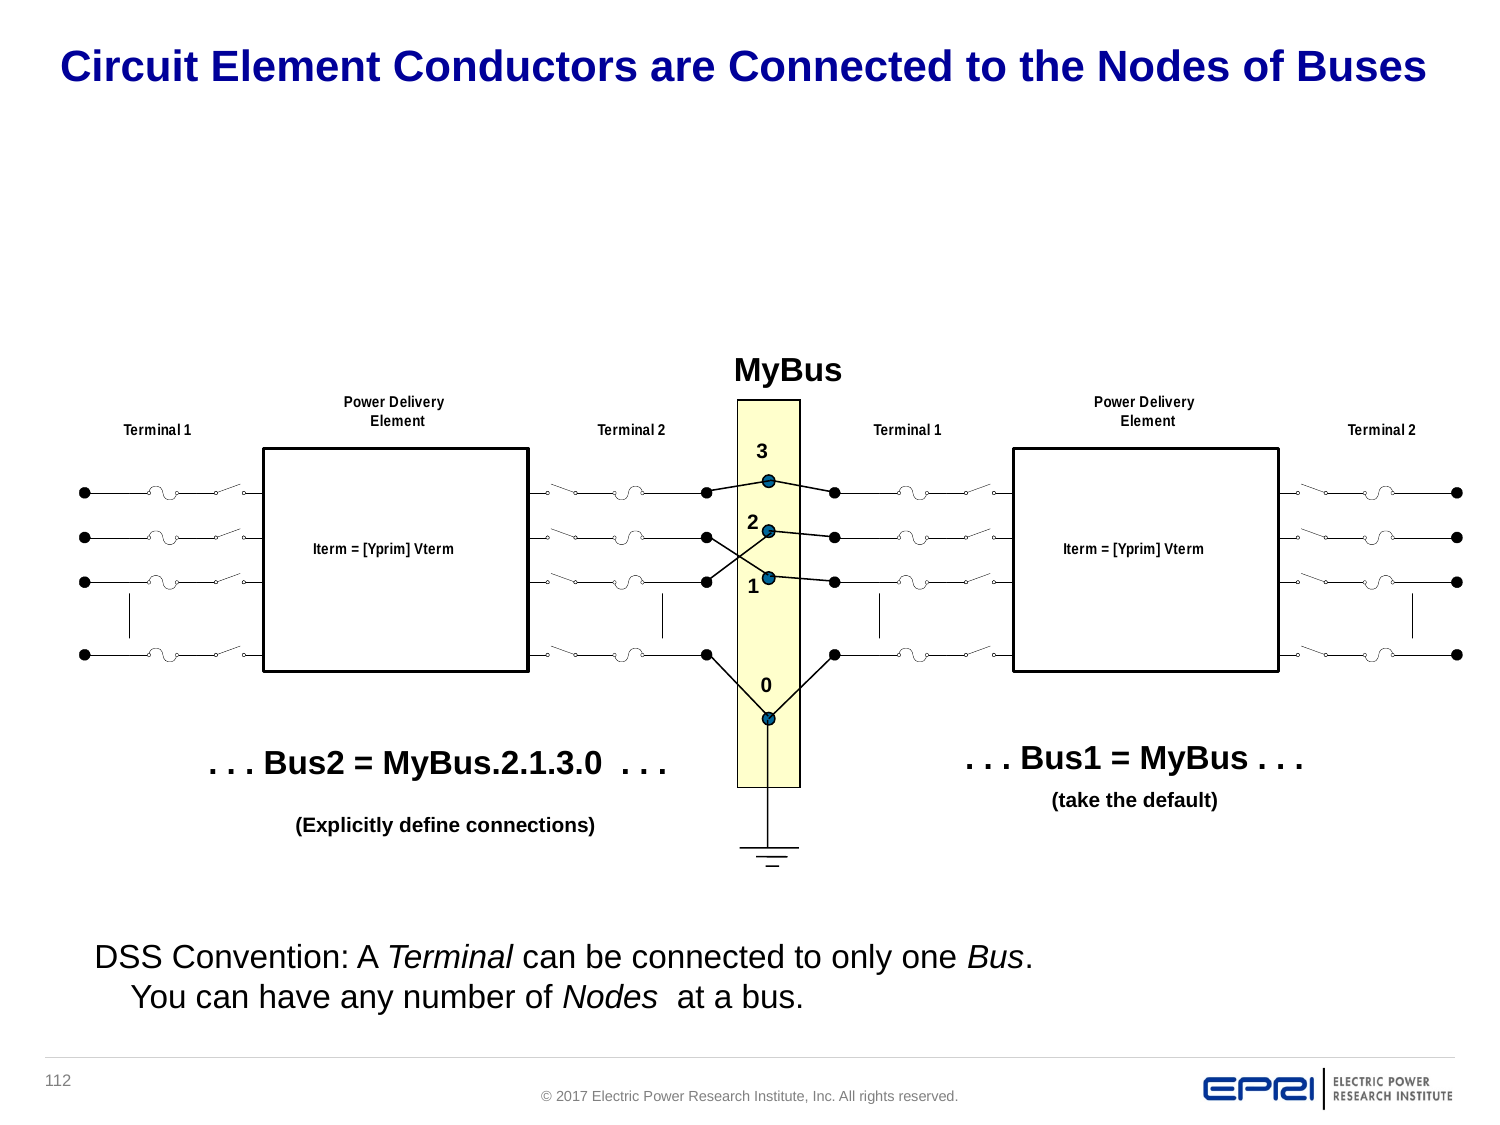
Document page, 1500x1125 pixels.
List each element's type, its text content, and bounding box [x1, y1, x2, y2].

text_box (Explicitly define connections) [278, 804, 613, 844]
text_box 1 [729, 565, 782, 605]
picture [1200, 1064, 1455, 1113]
text_box [762, 474, 775, 488]
picture [824, 387, 1476, 680]
text_box 0 [738, 664, 795, 705]
text_box [737, 399, 800, 788]
text_box . . . Bus1 = MyBus . . . (take the default) [888, 729, 1381, 820]
text_box MyBus [705, 341, 872, 396]
text_box 3 [733, 430, 791, 470]
text_box . . . Bus2 = MyBus.2.1.3.0 . . . [173, 733, 703, 789]
text_box 2 [729, 501, 782, 542]
title Circuit Element Conductors are Connected to the Nodes of Buses [44, 29, 1456, 151]
text_box DSS Convention: A Terminal can be connected to only one Bus. You can have any number of Nodes at a bus. [79, 928, 1438, 1023]
picture [74, 387, 725, 680]
text_box [762, 712, 775, 725]
